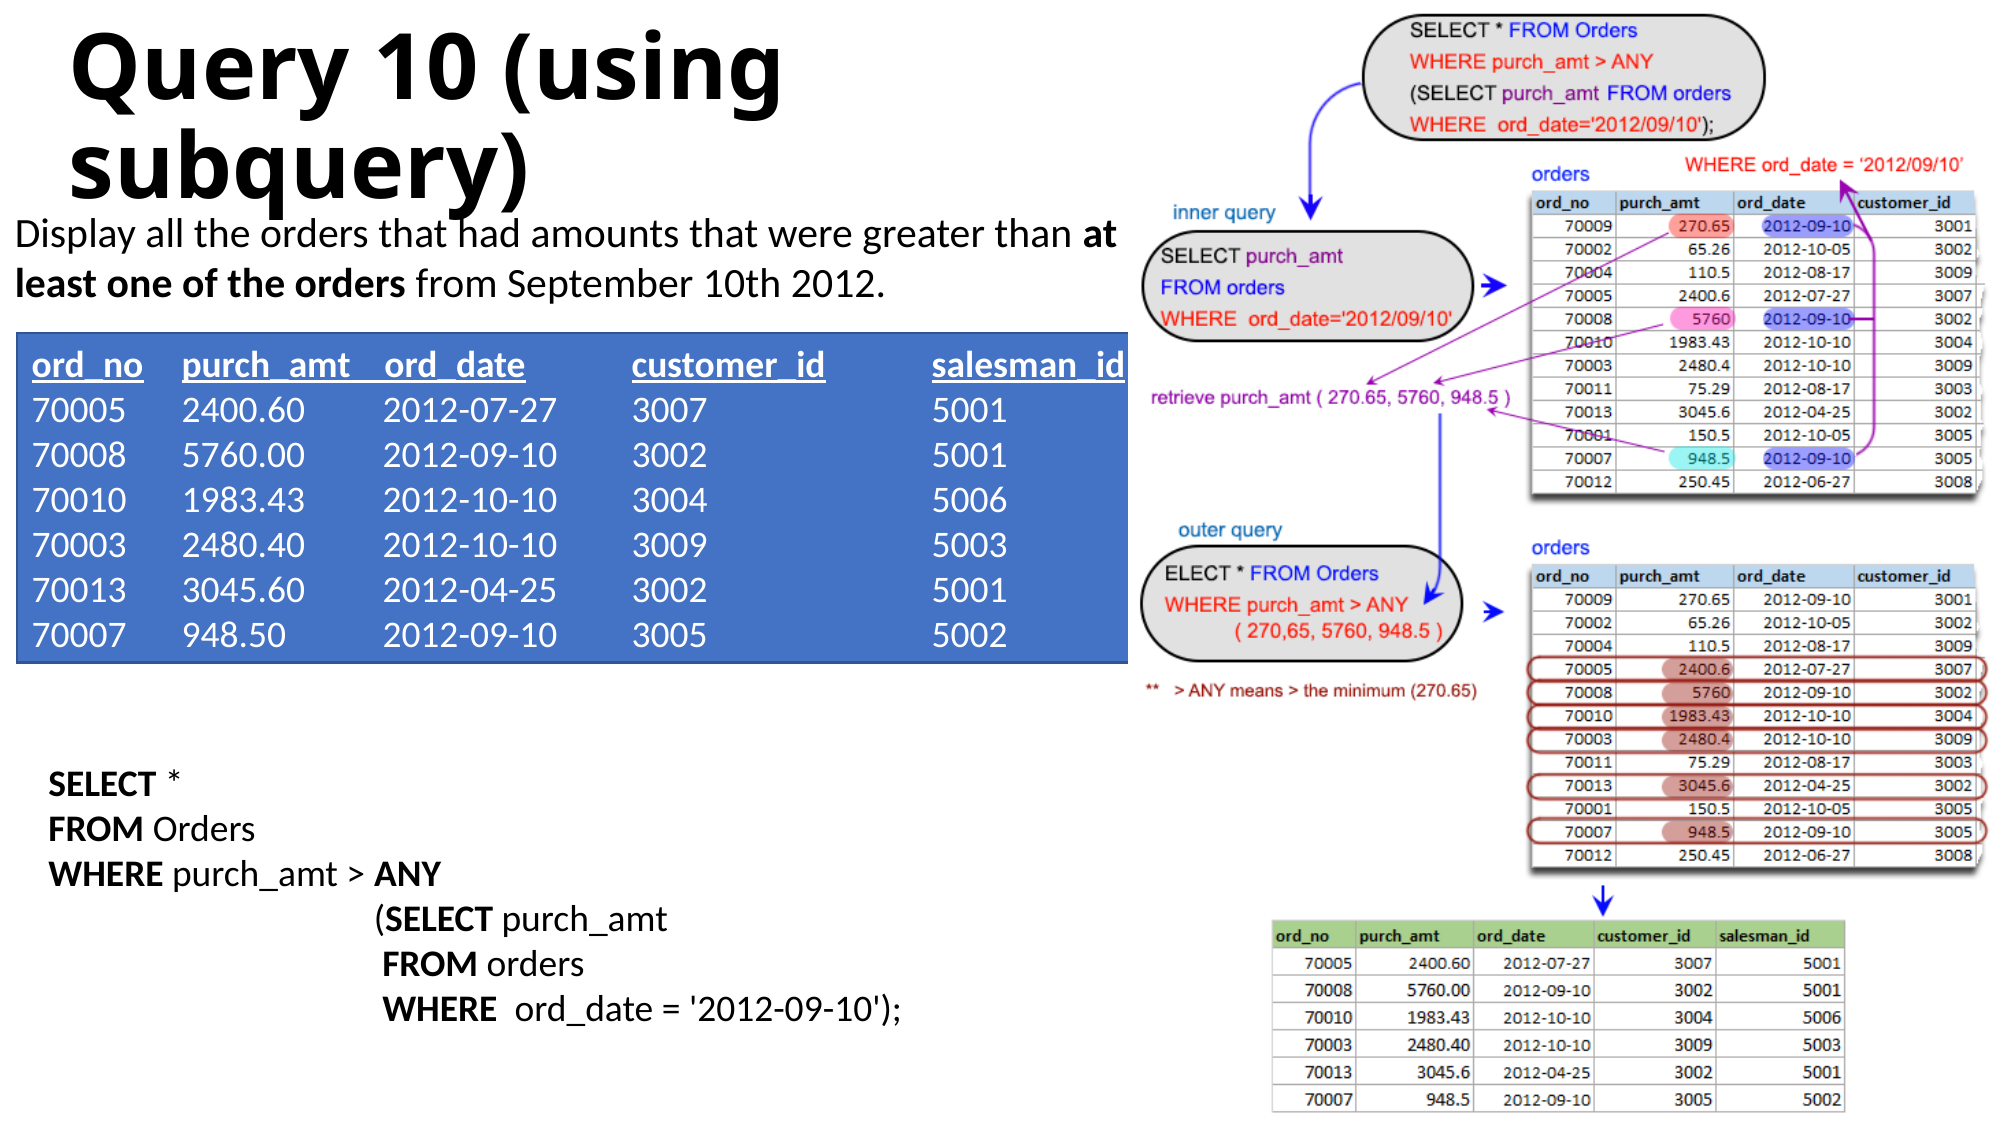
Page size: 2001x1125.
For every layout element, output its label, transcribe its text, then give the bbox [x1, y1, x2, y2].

picture [1128, 0, 2000, 1125]
title Query 10 (using subquery) [53, 11, 1075, 198]
text_box ord_no purch_amt ord_date customer_id salesman_id 70005 2400.60 2012-07-27 3007 5001 70008 5760.00 2012-09-10 3002 5001 70010 1983.43 2012-10-10 3004 5006 70003 2480.40 2012-10-10 3009 5003 70013 3045.60 2012-04-25 3002 5001 70007 948.50 2012-09-10 3005 5002 [16, 332, 1128, 664]
text_box SELECT * FROM Orders WHERE purch_amt > ANY (SELECT purch_amt FROM orders WHERE ord_date = '2012-09-10'); [33, 751, 970, 1037]
text_box Display all the orders that had amounts that were greater than at least one of the orders from September 10th 2012. [0, 198, 1128, 313]
